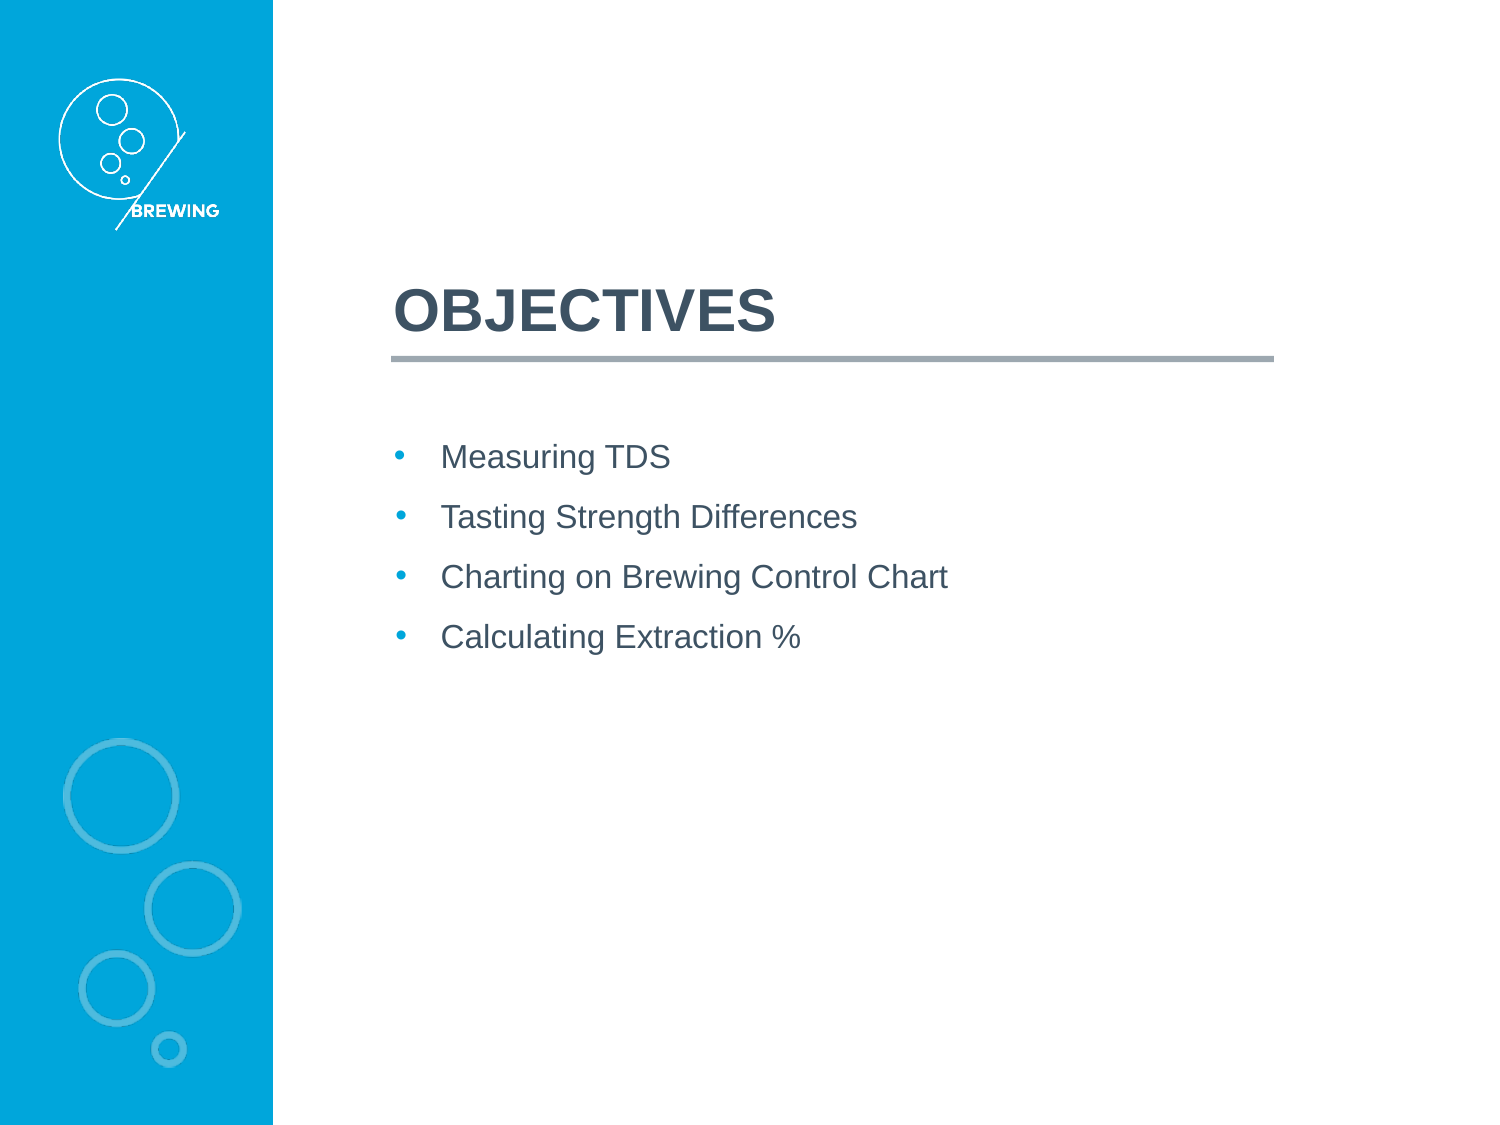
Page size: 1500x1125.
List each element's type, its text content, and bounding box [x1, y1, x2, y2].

picture [193, 205, 204, 217]
picture [152, 1032, 187, 1067]
picture [145, 862, 241, 956]
picture [157, 205, 165, 217]
text_box [0, 0, 273, 1125]
text_box OBJECTIVES Measuring TDS Tasting Strength Differences Charting on Brewing Control Chart Calculating Extraction % [378, 263, 1309, 869]
picture [79, 951, 155, 1026]
picture [129, 204, 142, 217]
picture [145, 205, 154, 217]
picture [168, 205, 185, 217]
picture [64, 739, 179, 853]
picture [207, 205, 218, 217]
